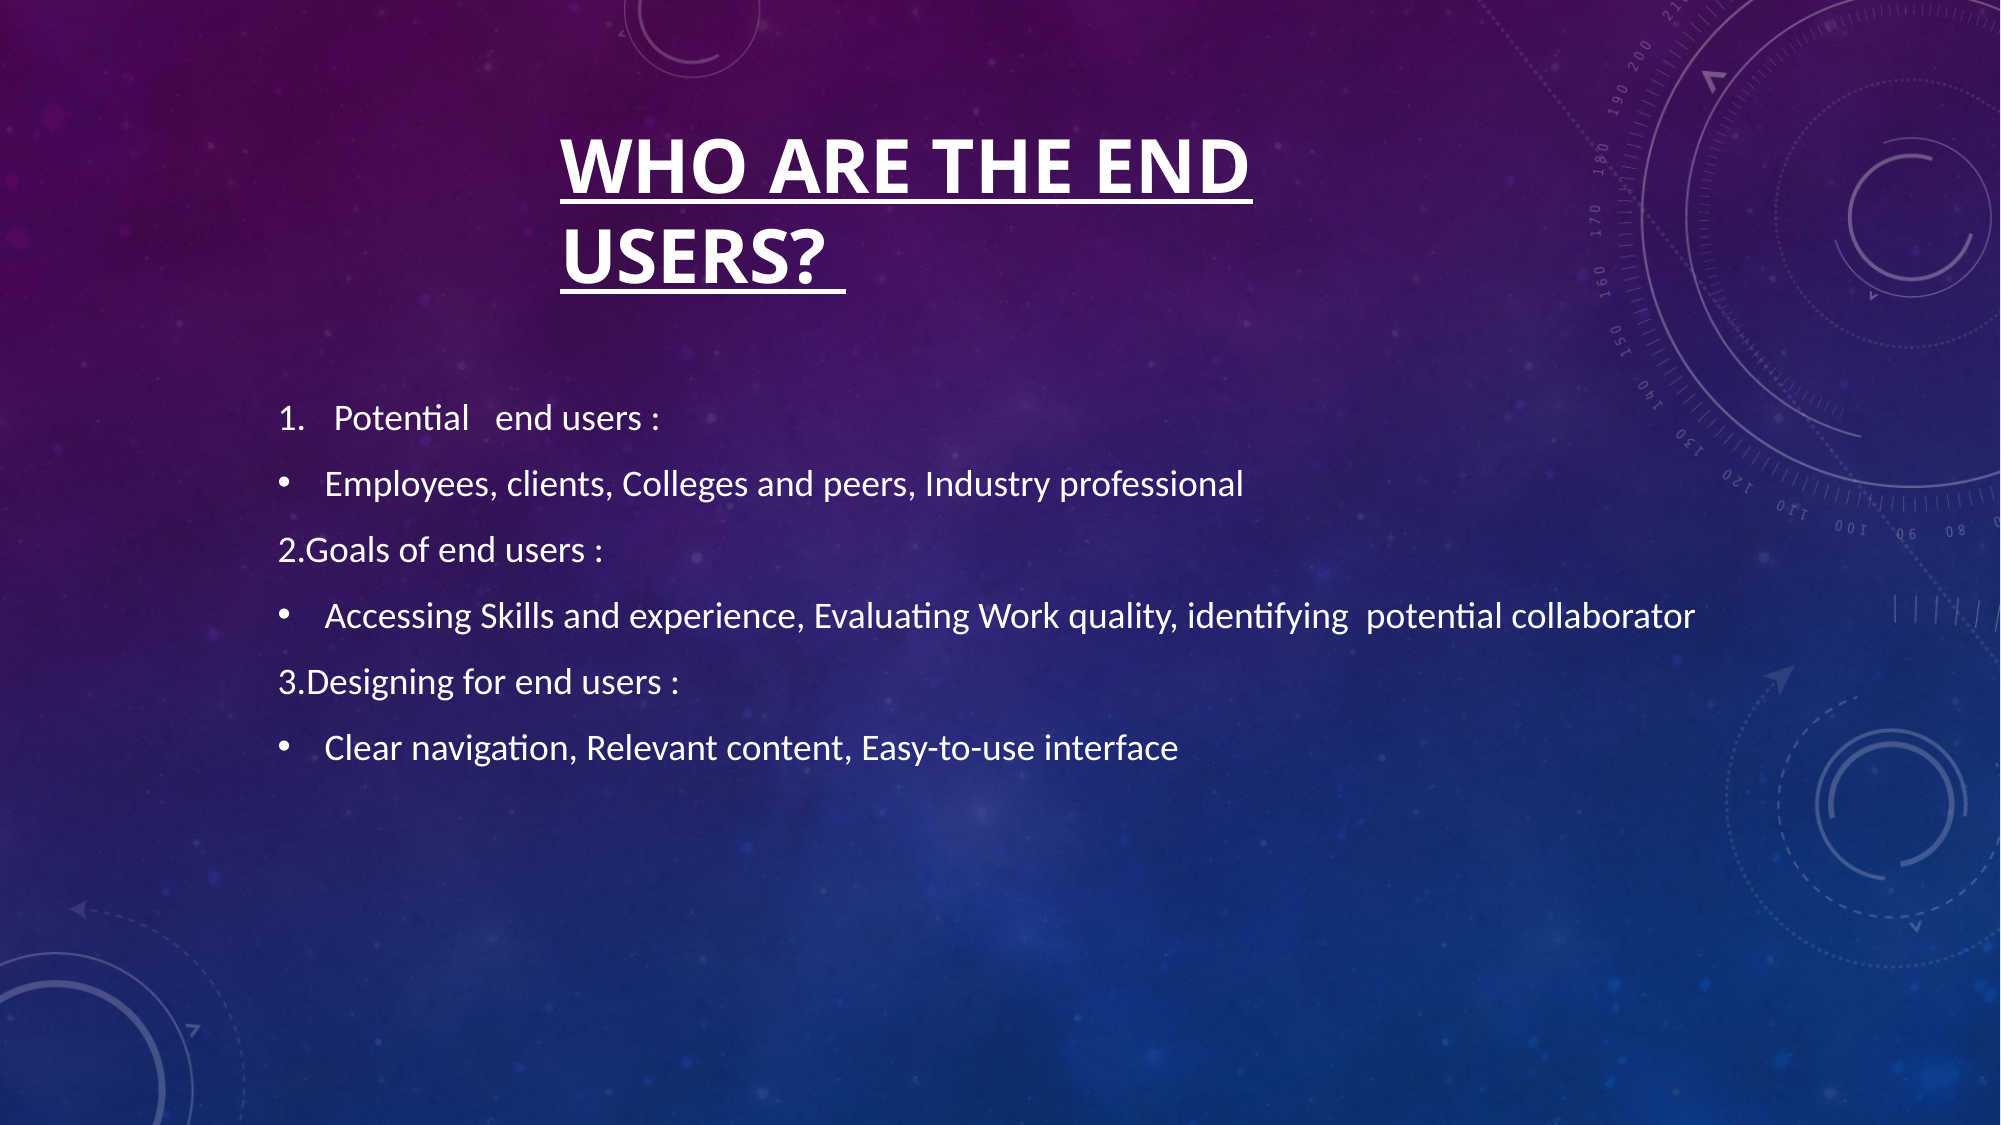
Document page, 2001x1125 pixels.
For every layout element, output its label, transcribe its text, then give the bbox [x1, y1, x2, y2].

title Who are the end users? [544, 111, 1527, 304]
picture [0, 0, 2001, 1125]
list Potential end users : Employees, clients, Colleges and peers, Industry professional 2.Goals of end users : Accessing Skills and experience, Evaluating Work quality, identifying potential collaborator 3.Designing for end users : Clear navigation, Relevant content, Easy-to-use interface [262, 304, 1925, 857]
